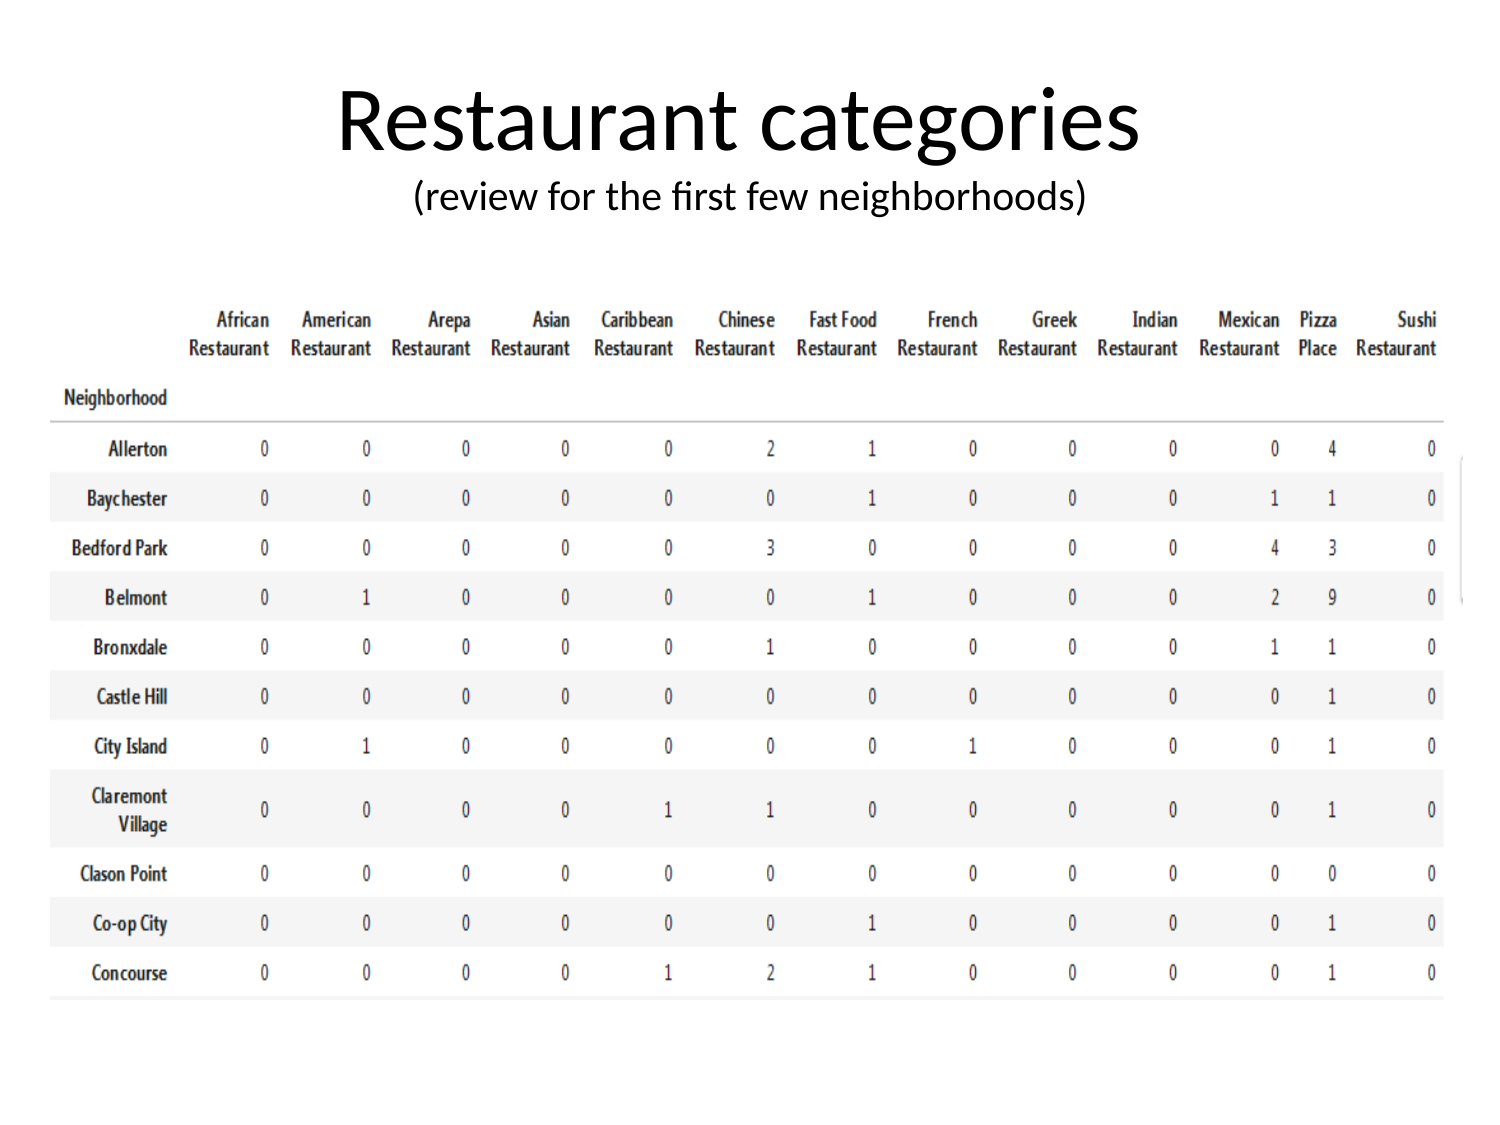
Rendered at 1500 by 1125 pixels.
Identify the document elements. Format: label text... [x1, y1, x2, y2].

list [49, 299, 1463, 1001]
title Restaurant categories (review for the first few neighborhoods) [75, 45, 1425, 233]
